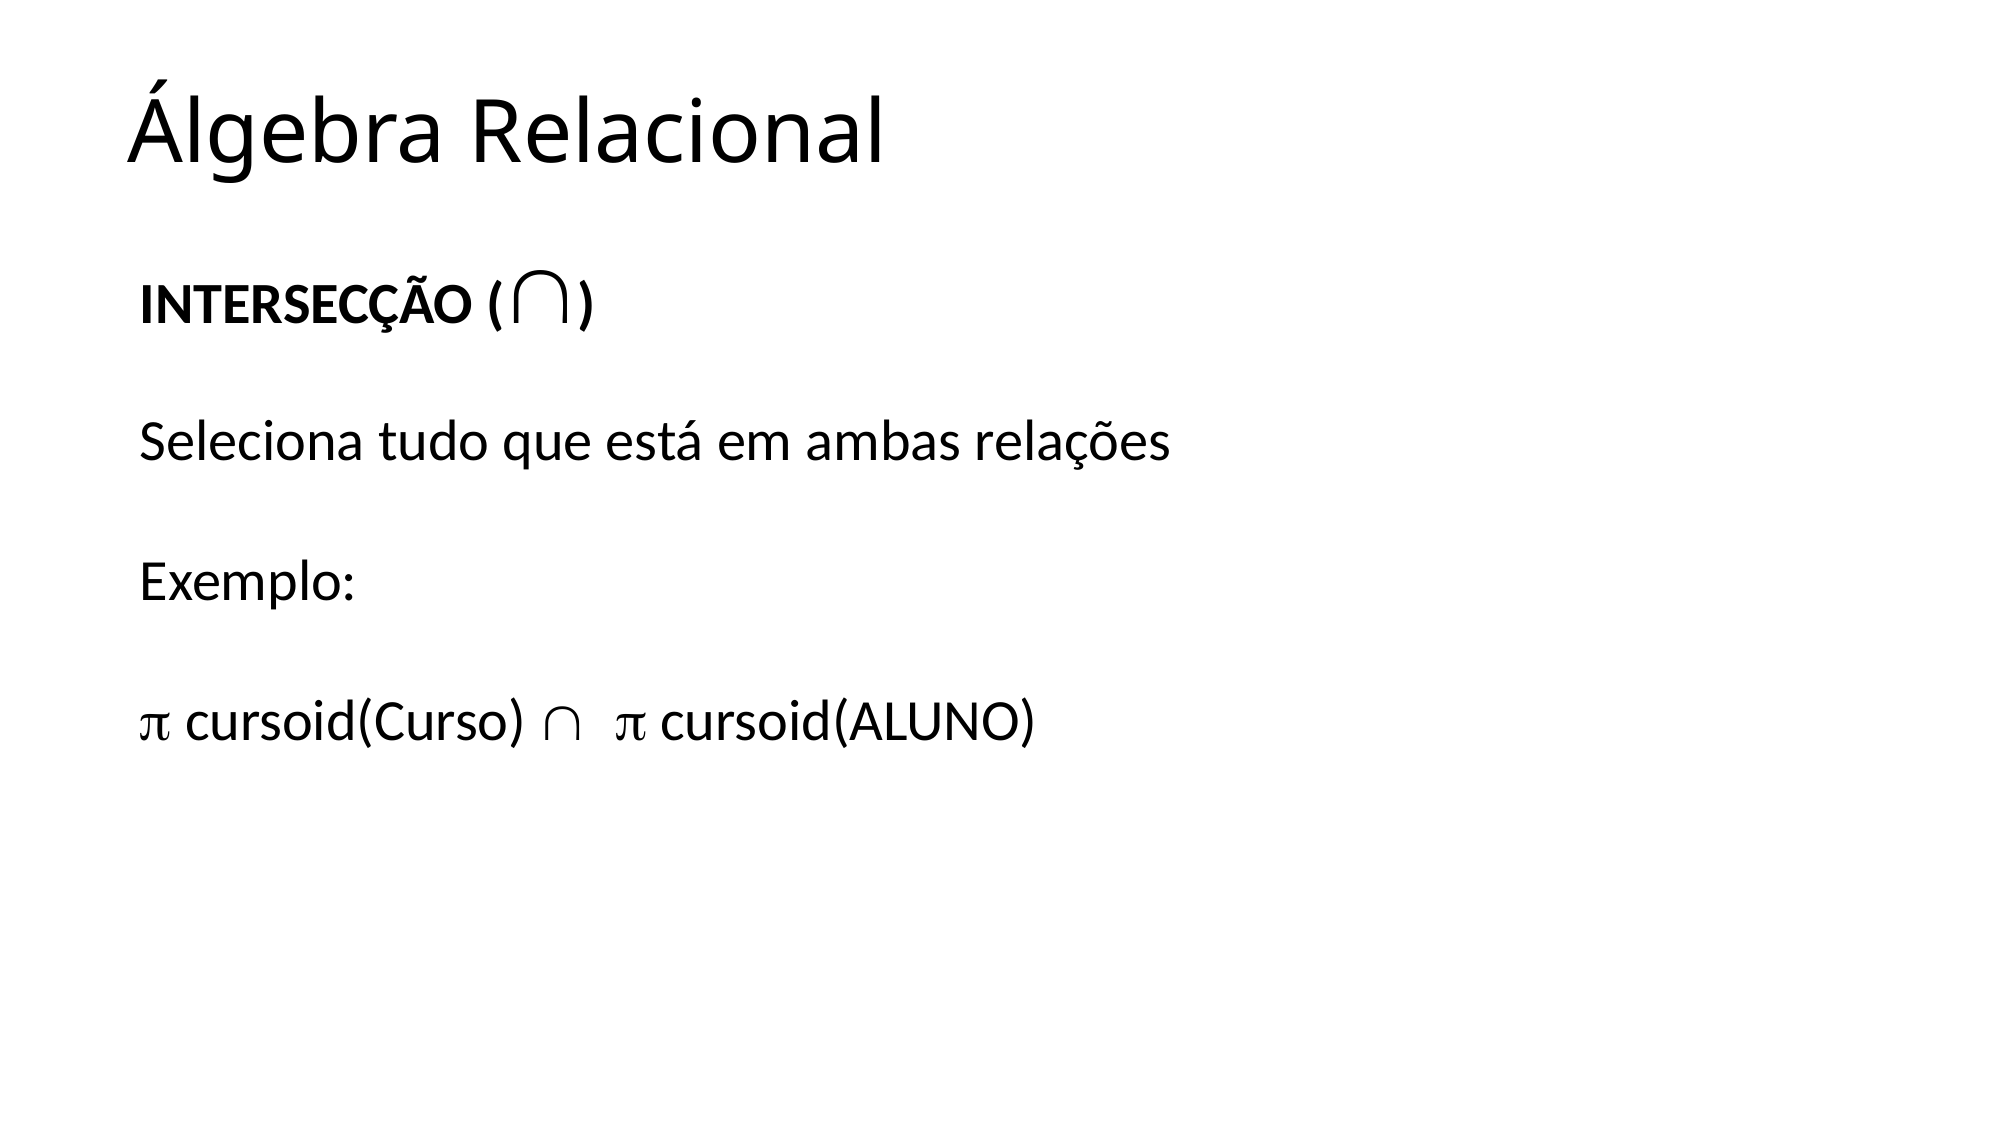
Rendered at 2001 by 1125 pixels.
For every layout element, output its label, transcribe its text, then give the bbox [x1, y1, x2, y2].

text_box Álgebra Relacional [124, 72, 1479, 180]
text_box INTERSECÇÃO () Seleciona tudo que está em ambas relações Exemplo:  cursoid(Curso)   cursoid(ALUNO) [124, 224, 1850, 760]
